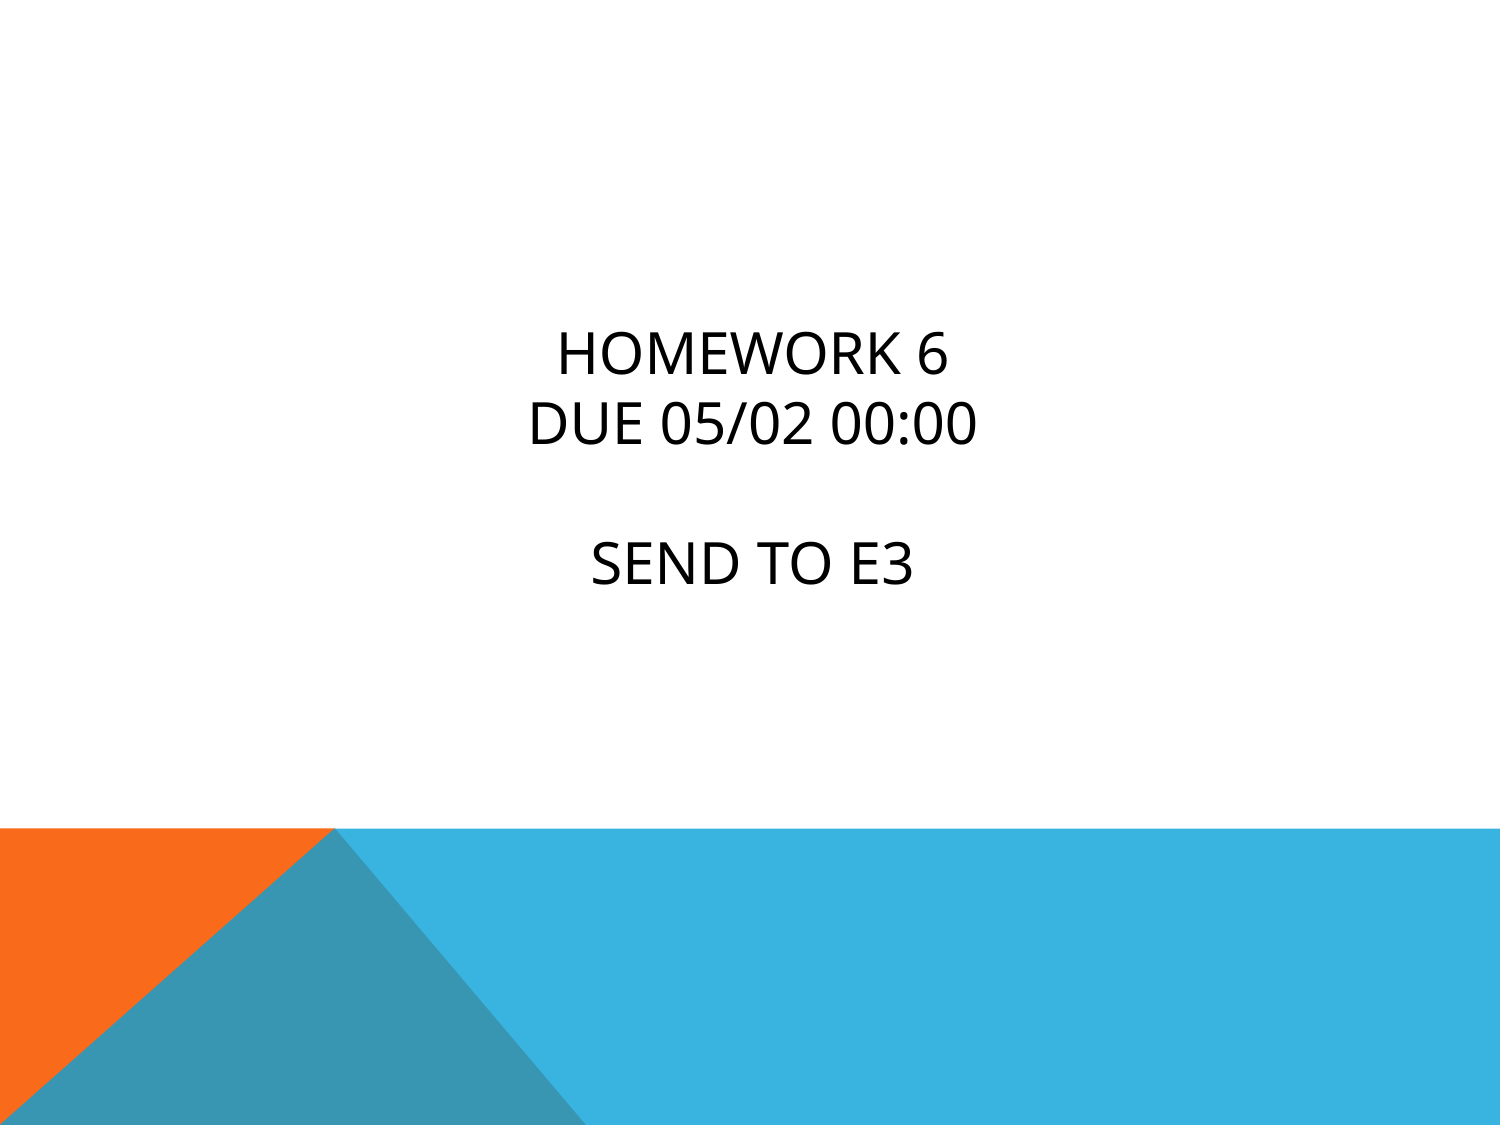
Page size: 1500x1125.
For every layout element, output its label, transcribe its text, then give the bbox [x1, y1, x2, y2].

title HOMEWORK 6 Due 05/02 00:00 send to e3 [135, 160, 1370, 752]
